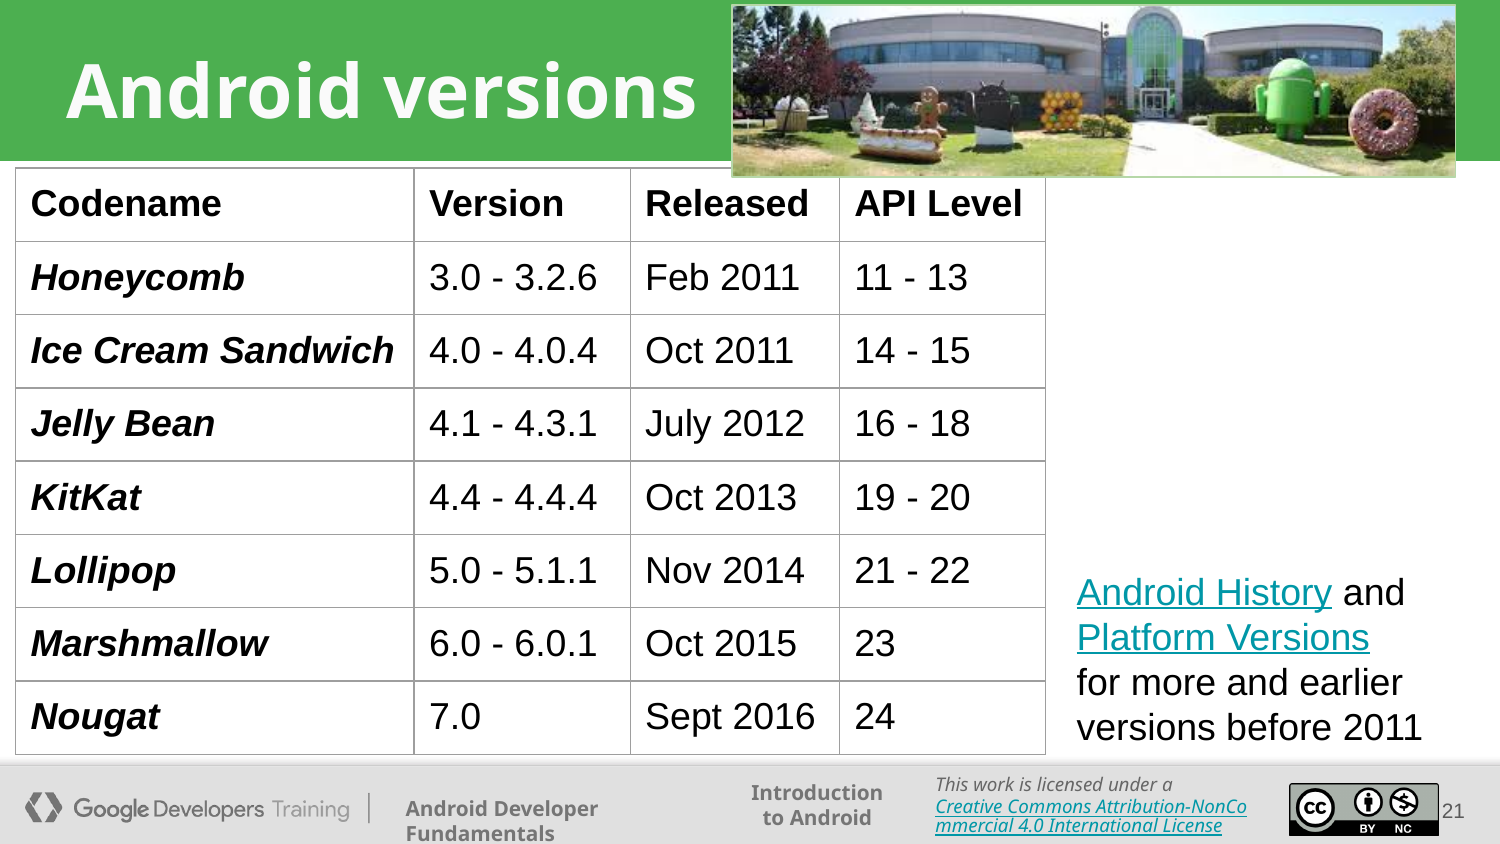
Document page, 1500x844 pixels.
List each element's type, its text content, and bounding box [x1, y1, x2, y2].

table_cell 16 - 18 [840, 389, 1045, 460]
table_cell 7.0 [415, 682, 630, 754]
table_cell Oct 2011 [631, 315, 839, 387]
table_cell 5.0 - 5.1.1 [415, 535, 630, 607]
table_cell 4.1 - 4.3.1 [415, 389, 630, 460]
text_box Android History and Platform Versions for more and earlier versions before 2011 [1061, 517, 1466, 764]
table_cell Marshmallow [16, 608, 413, 680]
table_cell KitKat [16, 462, 413, 534]
table_cell 3.0 - 3.2.6 [415, 242, 630, 314]
table_header API Level [840, 184, 1045, 241]
table_cell Ice Cream Sandwich [16, 315, 413, 387]
table_cell Lollipop [16, 535, 413, 607]
table_cell 19 - 20 [840, 462, 1045, 534]
table_cell 14 - 15 [840, 315, 1045, 387]
slide_number ‹#› [1389, 777, 1480, 842]
table_cell Oct 2013 [631, 462, 839, 534]
table_cell 4.4 - 4.4.4 [415, 462, 630, 534]
table_cell Feb 2011 [631, 242, 839, 314]
table_cell July 2012 [631, 389, 839, 460]
table_cell 11 - 13 [840, 242, 1045, 314]
table_cell Honeycomb [16, 242, 413, 314]
table_cell Nov 2014 [631, 535, 839, 607]
table_cell Sept 2016 [631, 682, 839, 754]
table_cell Oct 2015 [631, 608, 839, 680]
title Android versions [51, 28, 727, 122]
table_cell 4.0 - 4.0.4 [415, 315, 630, 387]
table_cell 24 [840, 682, 1045, 754]
table_cell 23 [840, 608, 1045, 680]
table_header Version [415, 169, 630, 241]
table_cell 21 - 22 [840, 535, 1045, 607]
table_cell Jelly Bean [16, 389, 413, 460]
picture [732, 5, 1455, 177]
picture [0, 161, 1500, 844]
table_header Released [631, 169, 839, 241]
table_cell 6.0 - 6.0.1 [415, 608, 630, 680]
table_cell Nougat [16, 682, 413, 754]
table_header Codename [16, 169, 413, 241]
